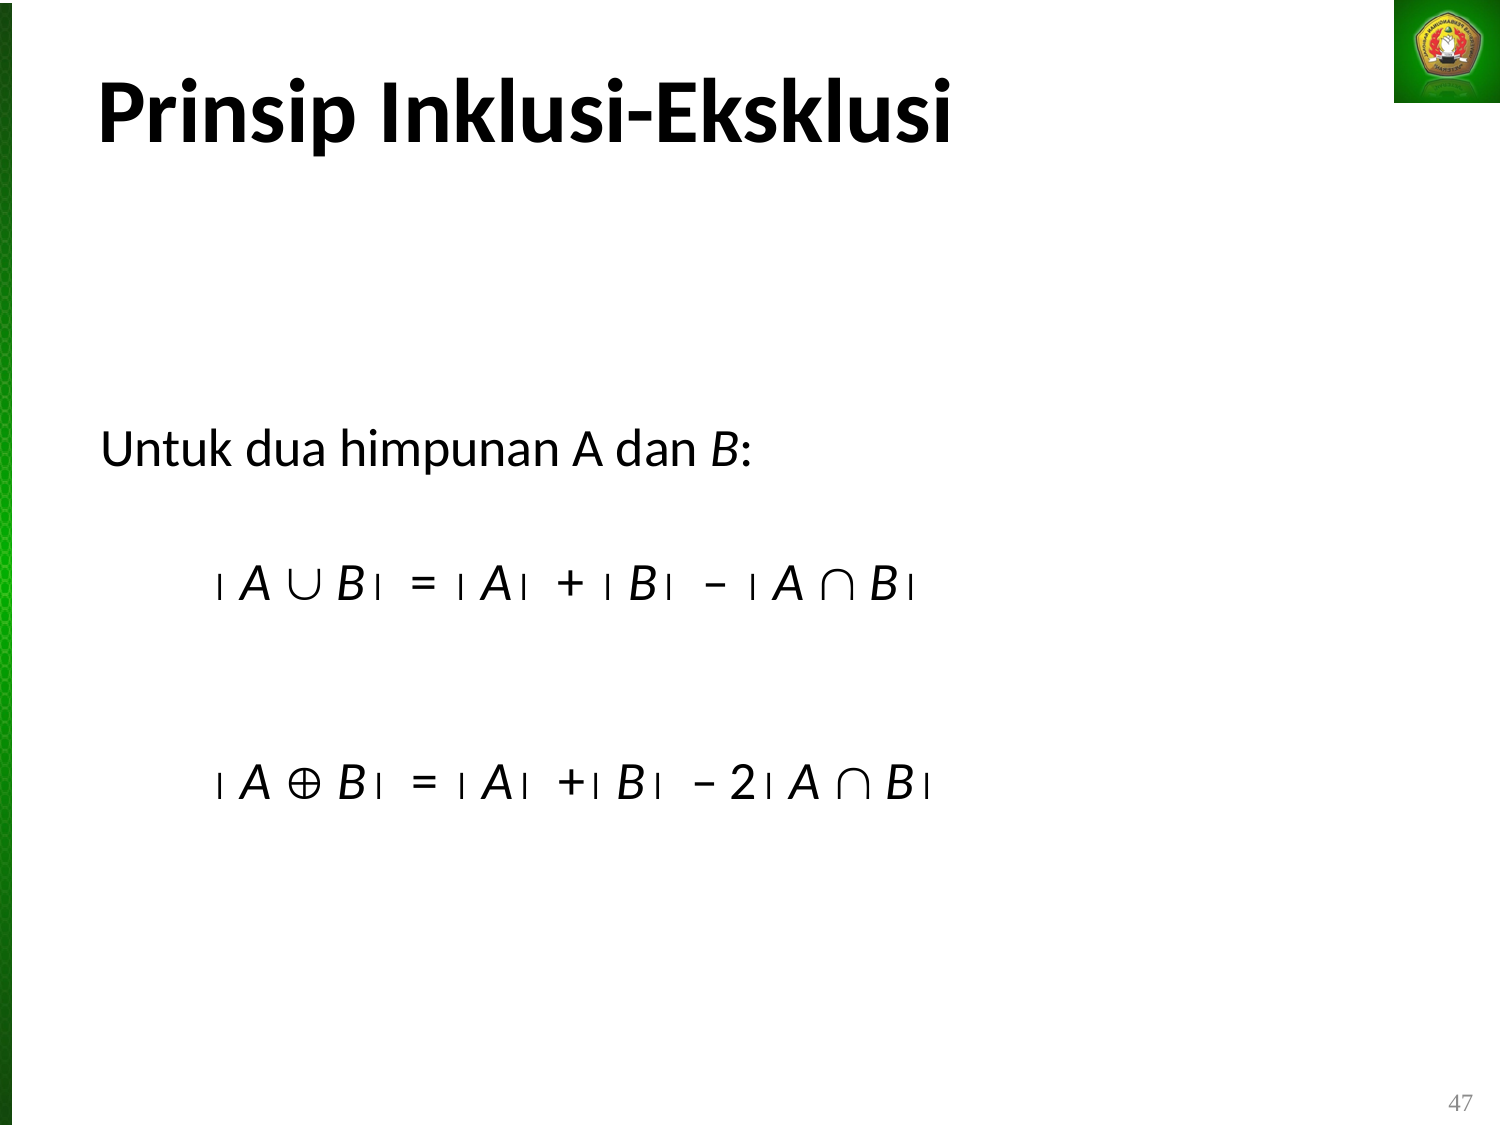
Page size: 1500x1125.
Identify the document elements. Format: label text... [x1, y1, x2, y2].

slide_number 47 [1148, 1078, 1489, 1125]
picture [1394, 0, 1500, 103]
picture [0, 3, 12, 1125]
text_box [100, 415, 1392, 814]
title Prinsip Inklusi-Eksklusi [82, 11, 1432, 200]
